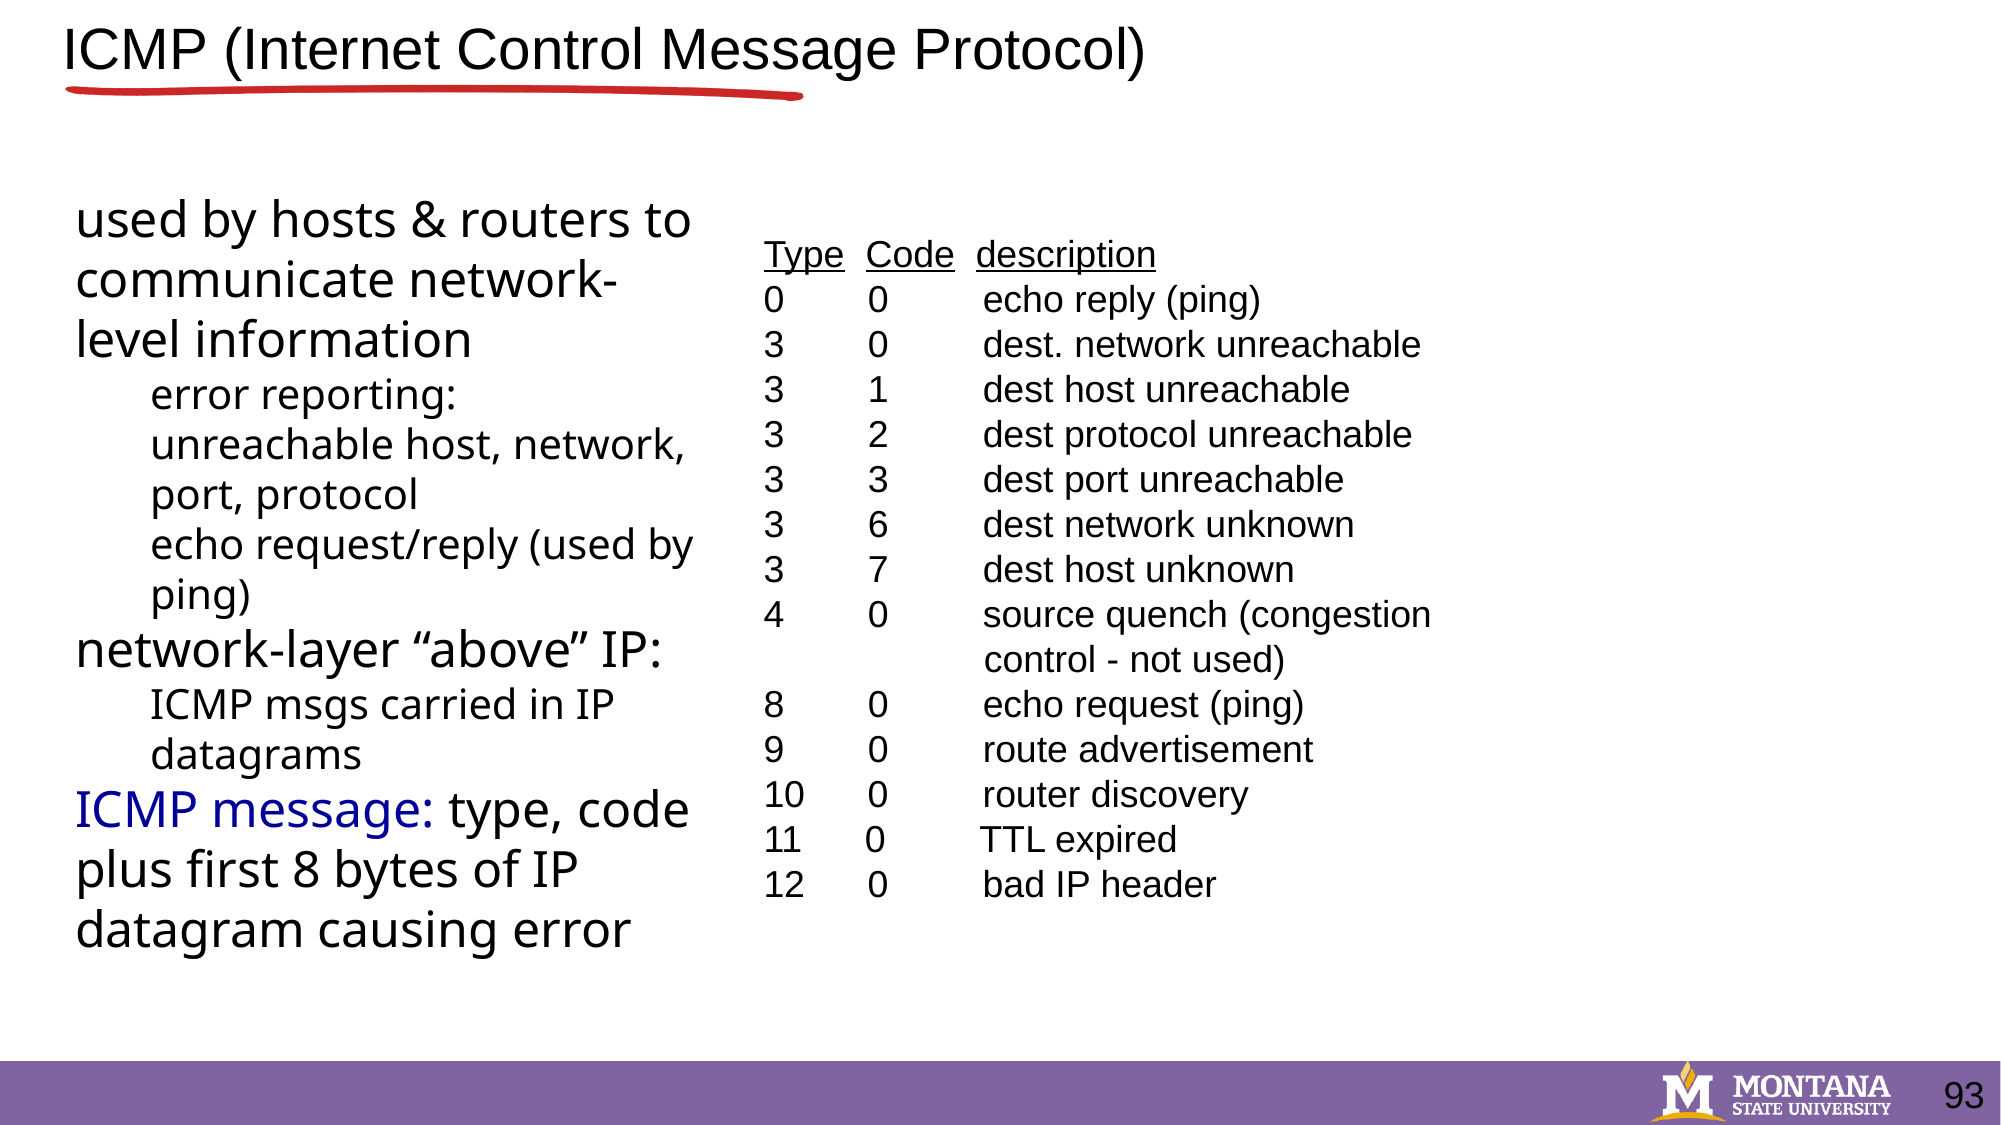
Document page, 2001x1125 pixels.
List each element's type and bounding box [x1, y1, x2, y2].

text_box [748, 222, 1448, 958]
list [75, 187, 700, 950]
text_box [47, 3, 1164, 89]
picture [1650, 1060, 1891, 1122]
picture [62, 80, 813, 106]
slide_number [1937, 1072, 1994, 1125]
